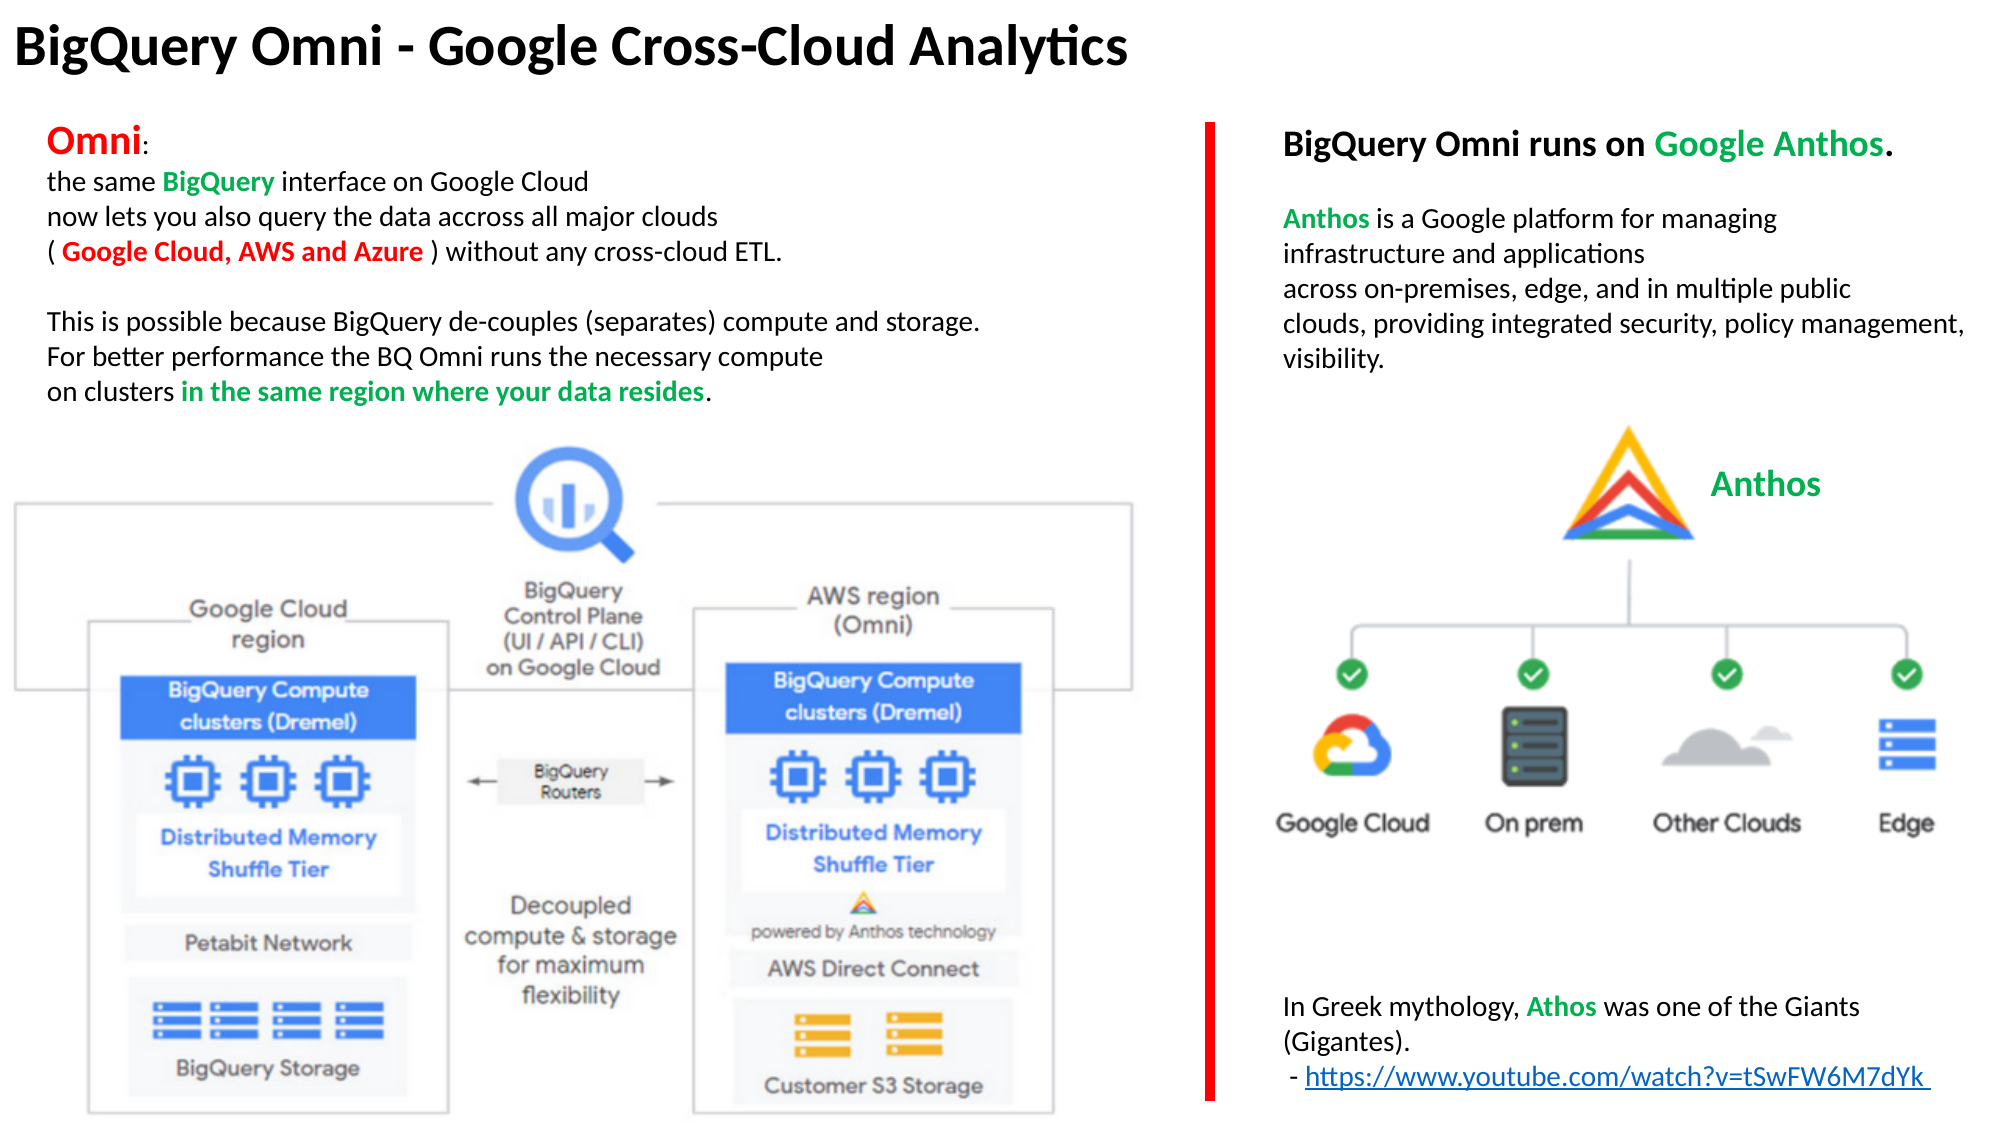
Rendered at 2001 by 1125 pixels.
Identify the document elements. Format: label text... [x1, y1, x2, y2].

text_box In Greek mythology, Athos was one of the Giants (Gigantes). - https://www.youtube.com/watch?v=tSwFW6M7dYk [1268, 979, 1956, 1100]
text_box BigQuery Omni - Google Cross-Cloud Analytics [0, 0, 1211, 85]
picture [1268, 410, 1956, 853]
text_box BigQuery Omni runs on Google Anthos. Anthos is a Google platform for managing infrastructure and applications across on-premises, edge, and in multiple public clouds, providing integrated security, policy management, visibility. [1268, 112, 2000, 382]
text_box Omni: the same BigQuery interface on Google Cloud now lets you also query the data accross all major clouds ( Google Cloud, AWS and Azure ) without any cross-cloud ETL. This is possible because BigQuery de-couples (separates) compute and storage. For better performance the BQ Omni runs the necessary compute on clusters in the same region where your data resides. [32, 105, 1033, 415]
picture [0, 437, 1143, 1125]
